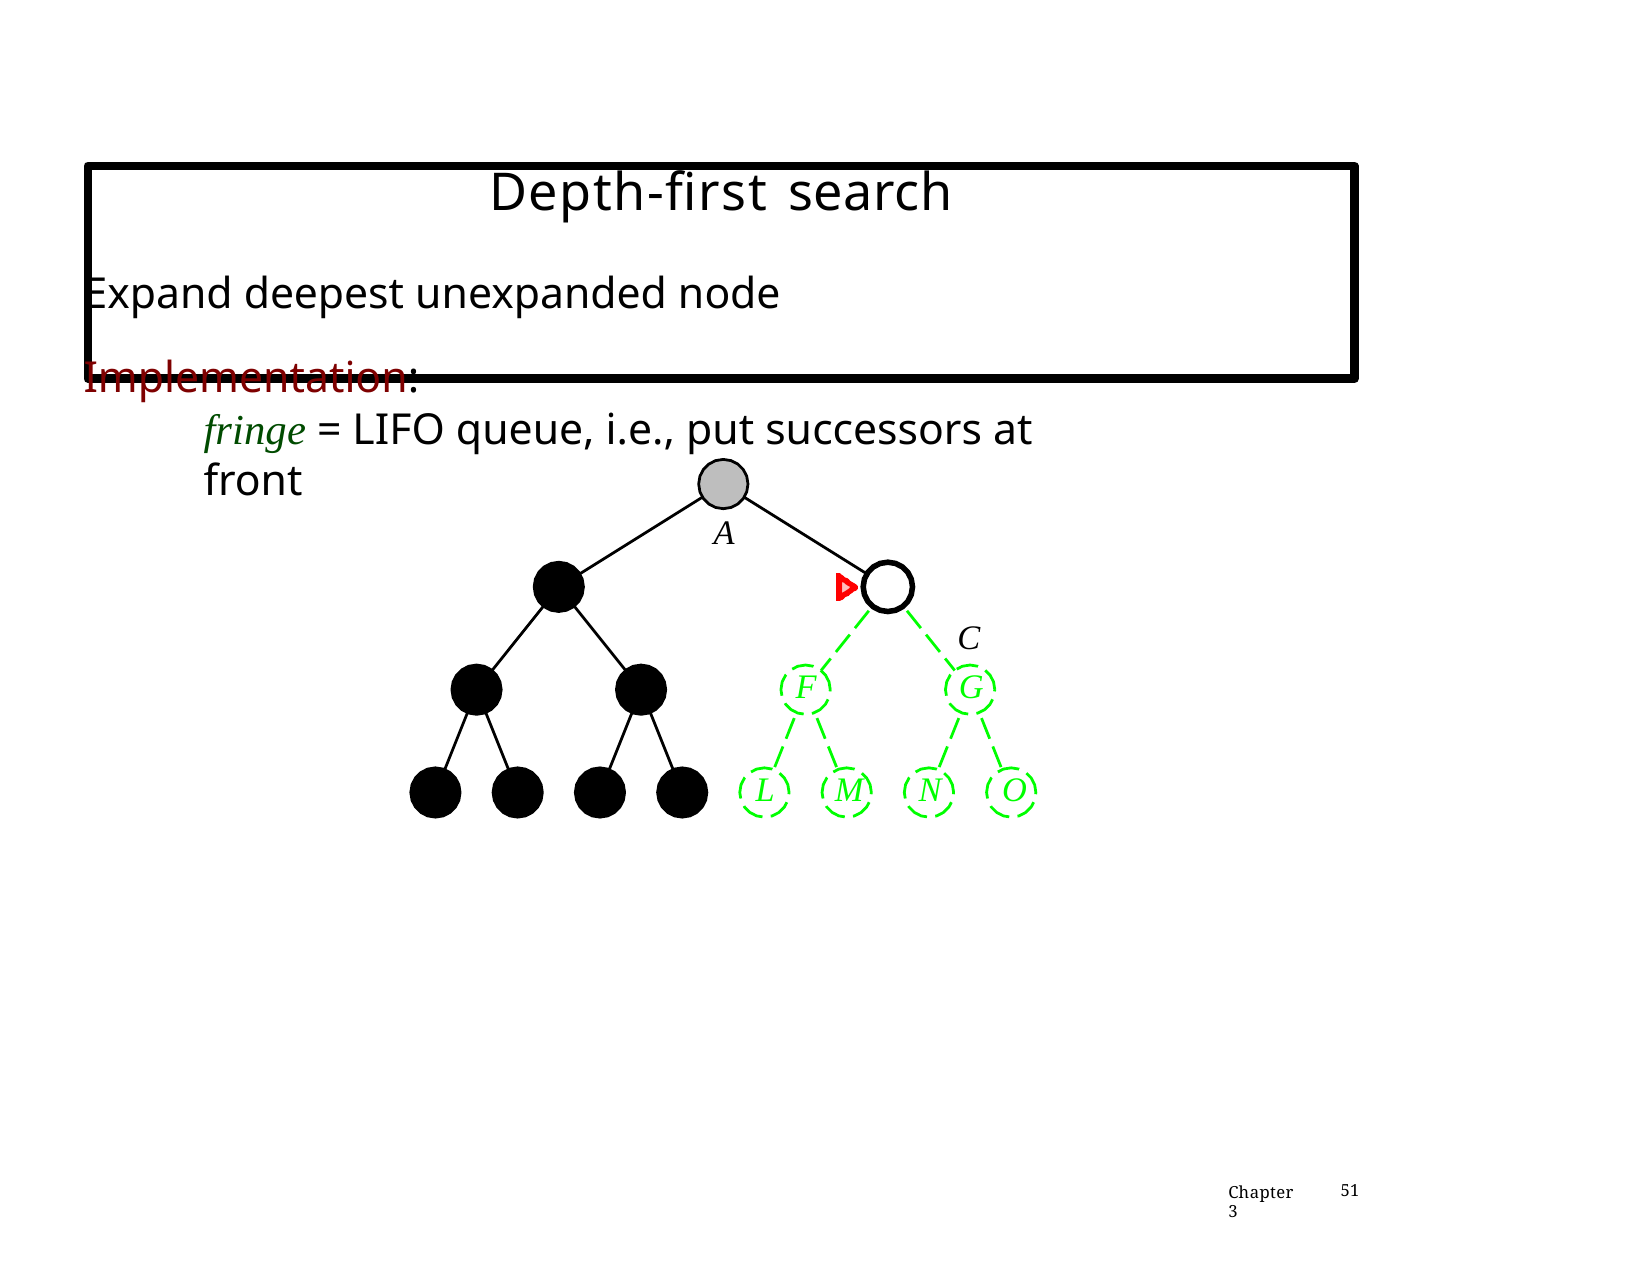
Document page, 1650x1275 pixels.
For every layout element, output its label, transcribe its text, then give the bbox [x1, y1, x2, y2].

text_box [433, 457, 1013, 764]
footer Chapter 3 [1226, 1183, 1308, 1275]
picture [835, 573, 858, 601]
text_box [409, 766, 1038, 819]
slide_number 51 [1334, 1183, 1367, 1275]
title Depth-first search [87, 165, 1355, 379]
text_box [450, 663, 832, 717]
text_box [943, 663, 997, 717]
text_box Expand deepest unexpanded node Implementation: fringe = LIFO queue, i.e., put successors at front A C [81, 263, 1125, 657]
